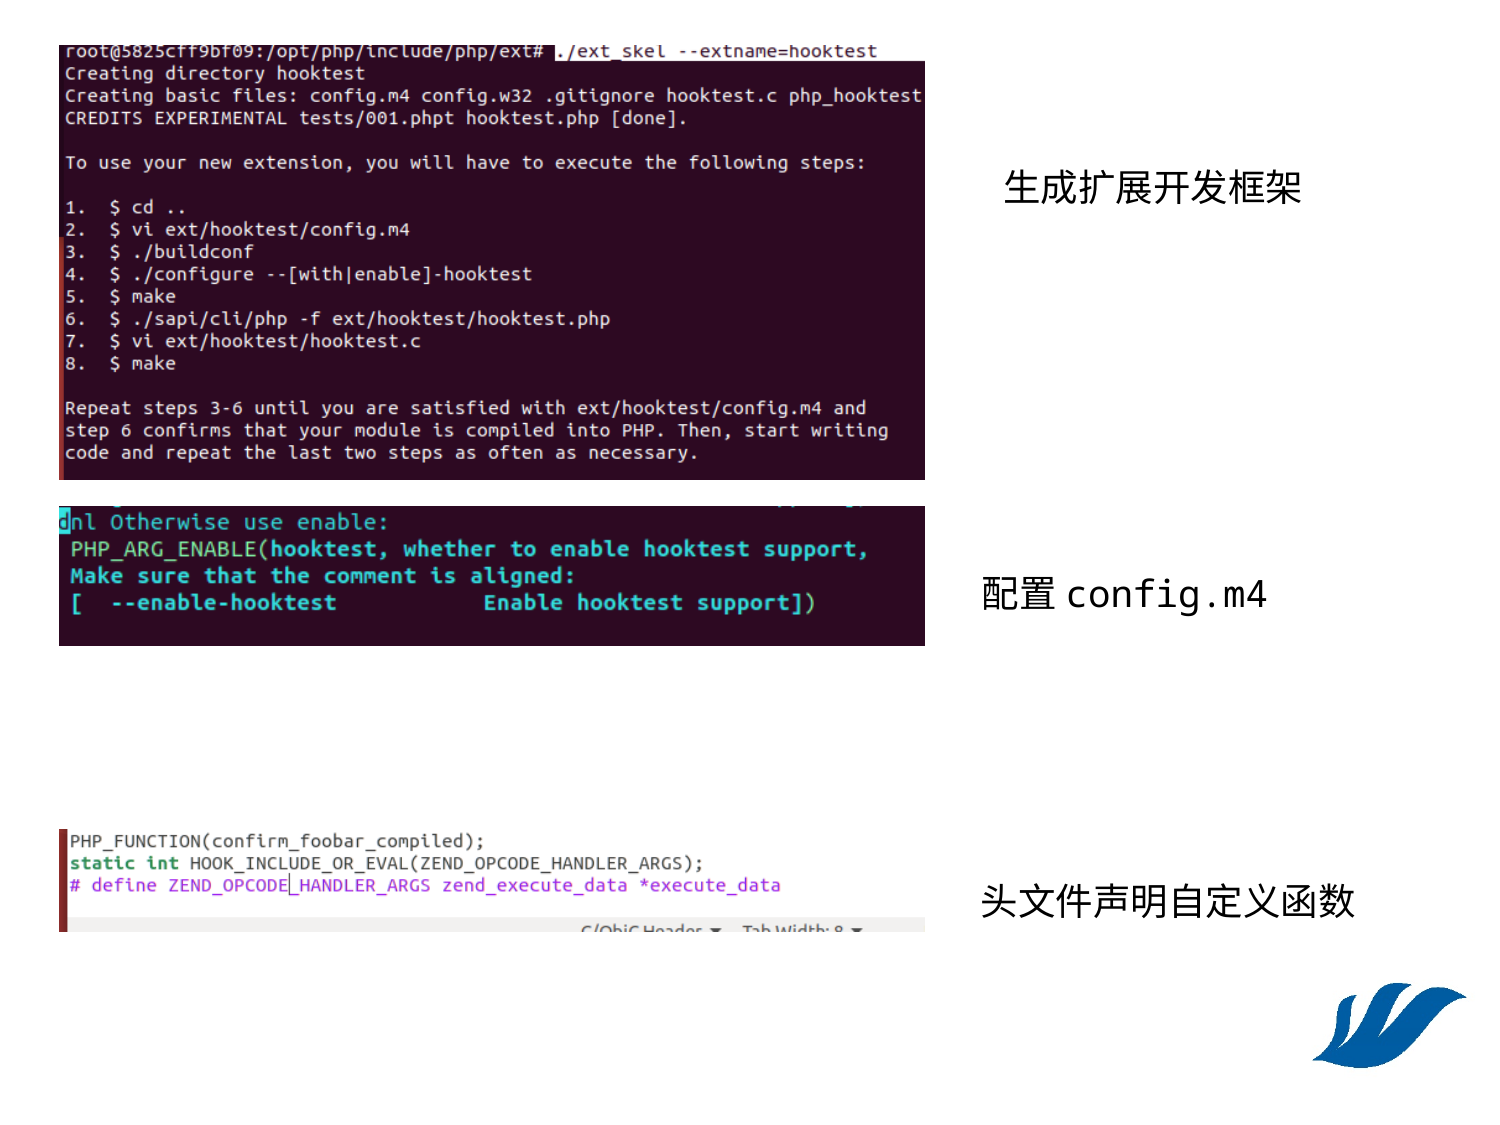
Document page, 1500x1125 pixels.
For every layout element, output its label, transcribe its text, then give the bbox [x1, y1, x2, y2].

text_box 配置config.m4 [966, 562, 1283, 623]
picture [59, 829, 925, 932]
picture [59, 506, 925, 646]
picture [1289, 925, 1489, 1125]
text_box 头文件声明自定义函数 [965, 870, 1371, 931]
picture [59, 45, 925, 480]
text_box 生成扩展开发框架 [988, 156, 1319, 217]
